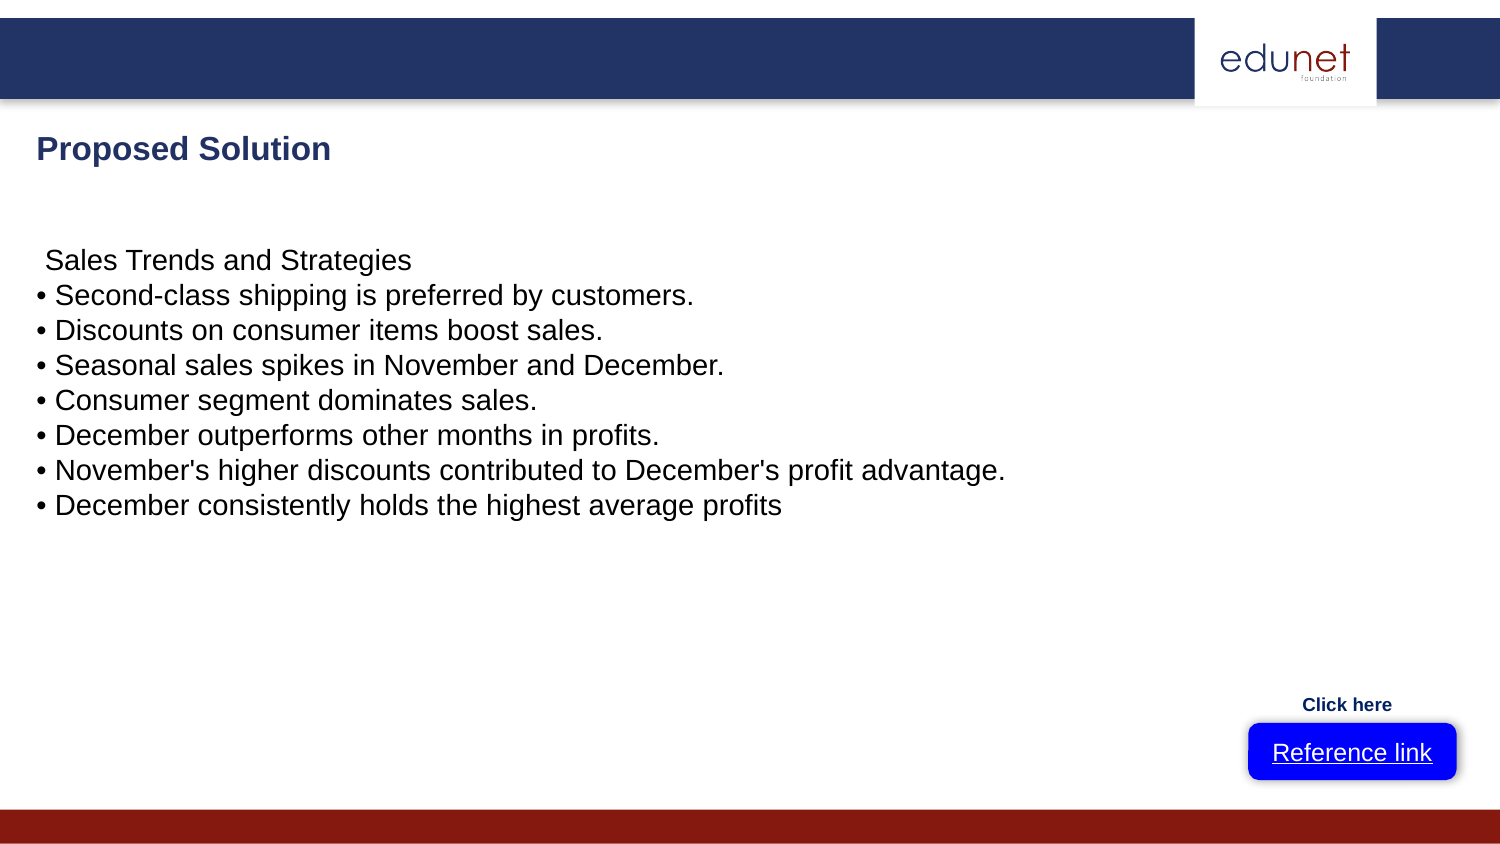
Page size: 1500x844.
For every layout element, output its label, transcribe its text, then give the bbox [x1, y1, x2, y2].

text_box [20, 173, 893, 796]
title Proposed Solution Sales Trends and Strategies • Second-class shipping is preferred by customers. • Discounts on consumer items boost sales. • Seasonal sales spikes in November and December. • Consumer segment dominates sales. • December outperforms other months in profits. • November's higher discounts contributed to December's profit advantage. • December consistently holds the highest average profits [21, 111, 1476, 165]
text_box Click here [1287, 685, 1418, 723]
text_box Reference link [1248, 722, 1457, 781]
picture [1215, 38, 1356, 86]
